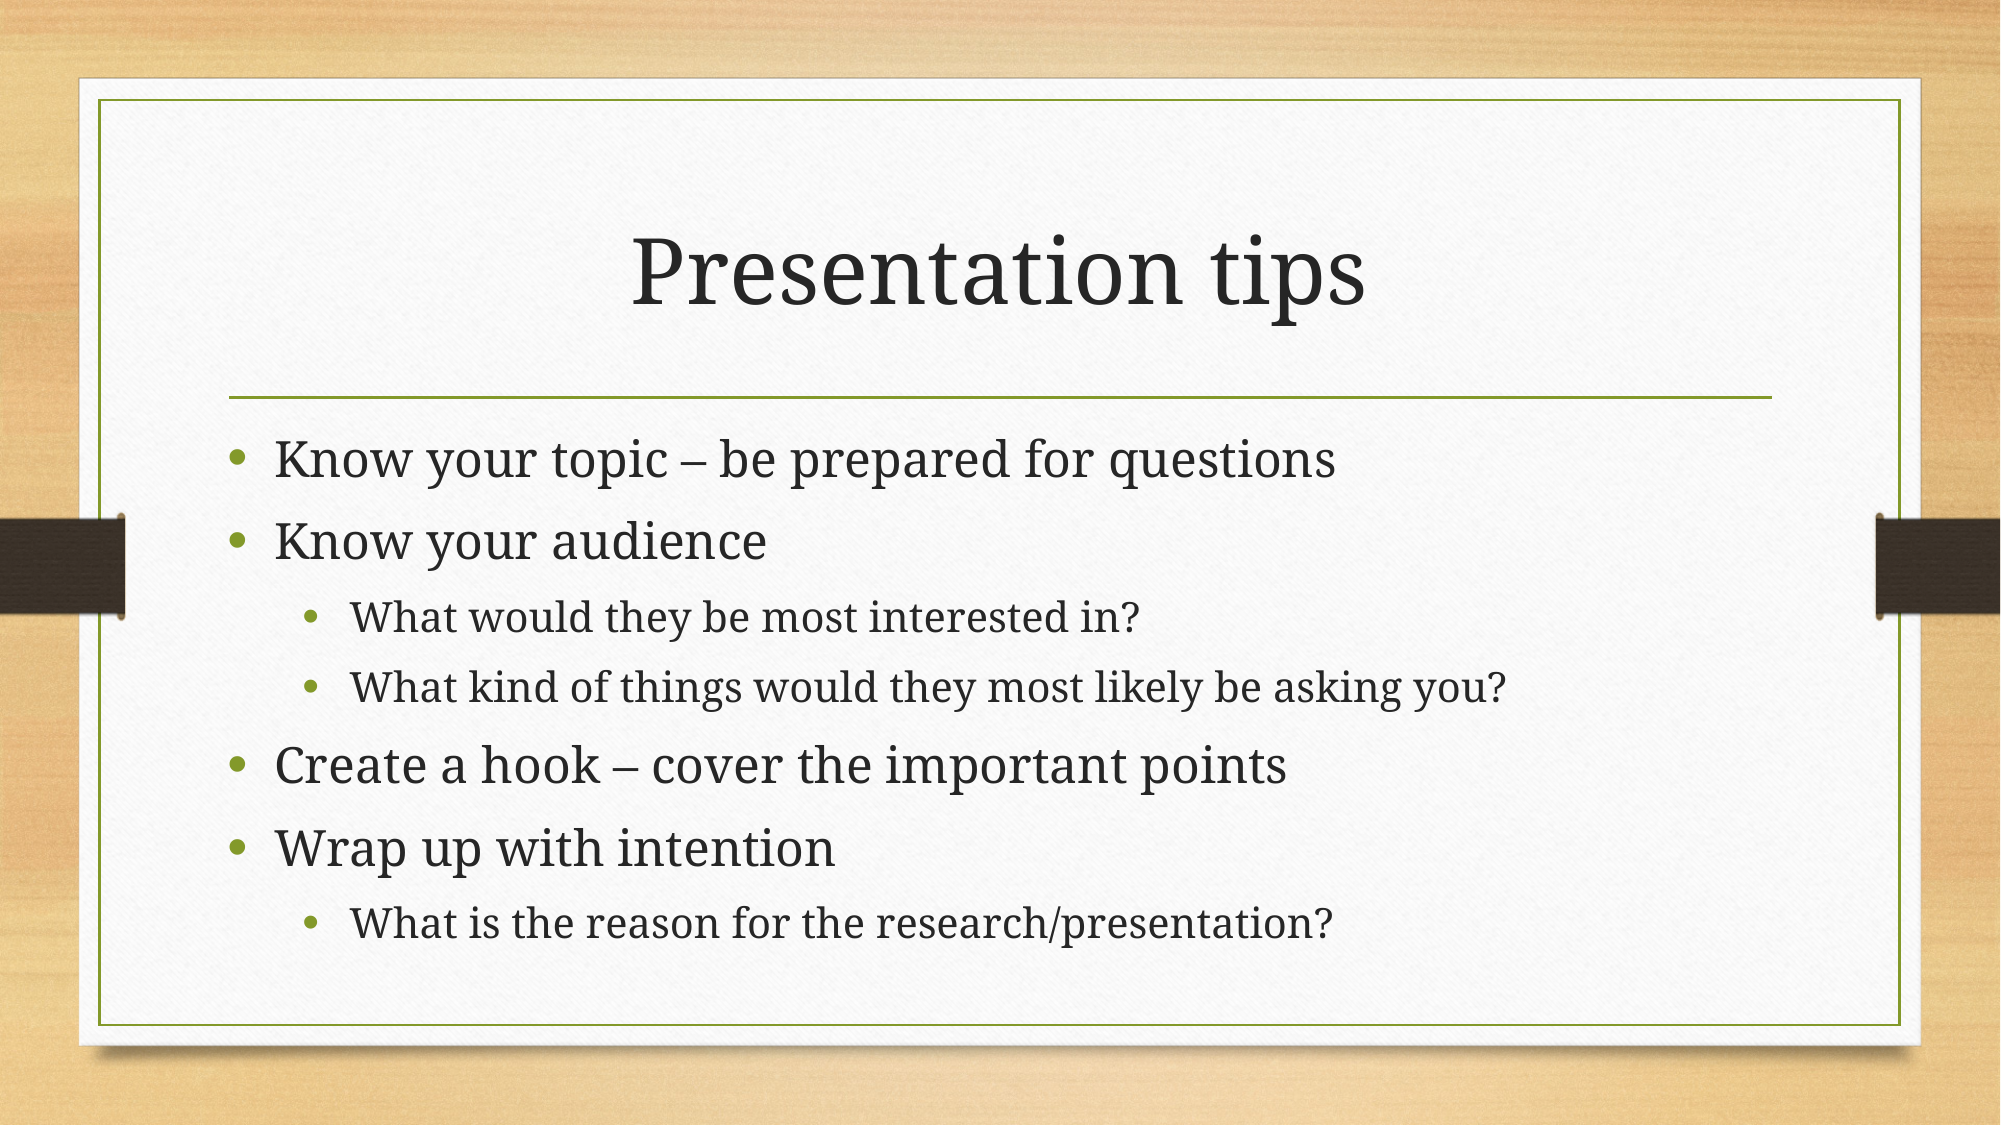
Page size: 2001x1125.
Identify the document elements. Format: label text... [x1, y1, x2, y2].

list Know your topic – be prepared for questions Know your audience What would they be most interested in? What kind of things would they most likely be asking you? Create a hook – cover the important points Wrap up with intention What is the reason for the research/presentation? [212, 419, 1788, 964]
picture [0, 0, 2001, 1125]
title Presentation tips [212, 161, 1788, 375]
